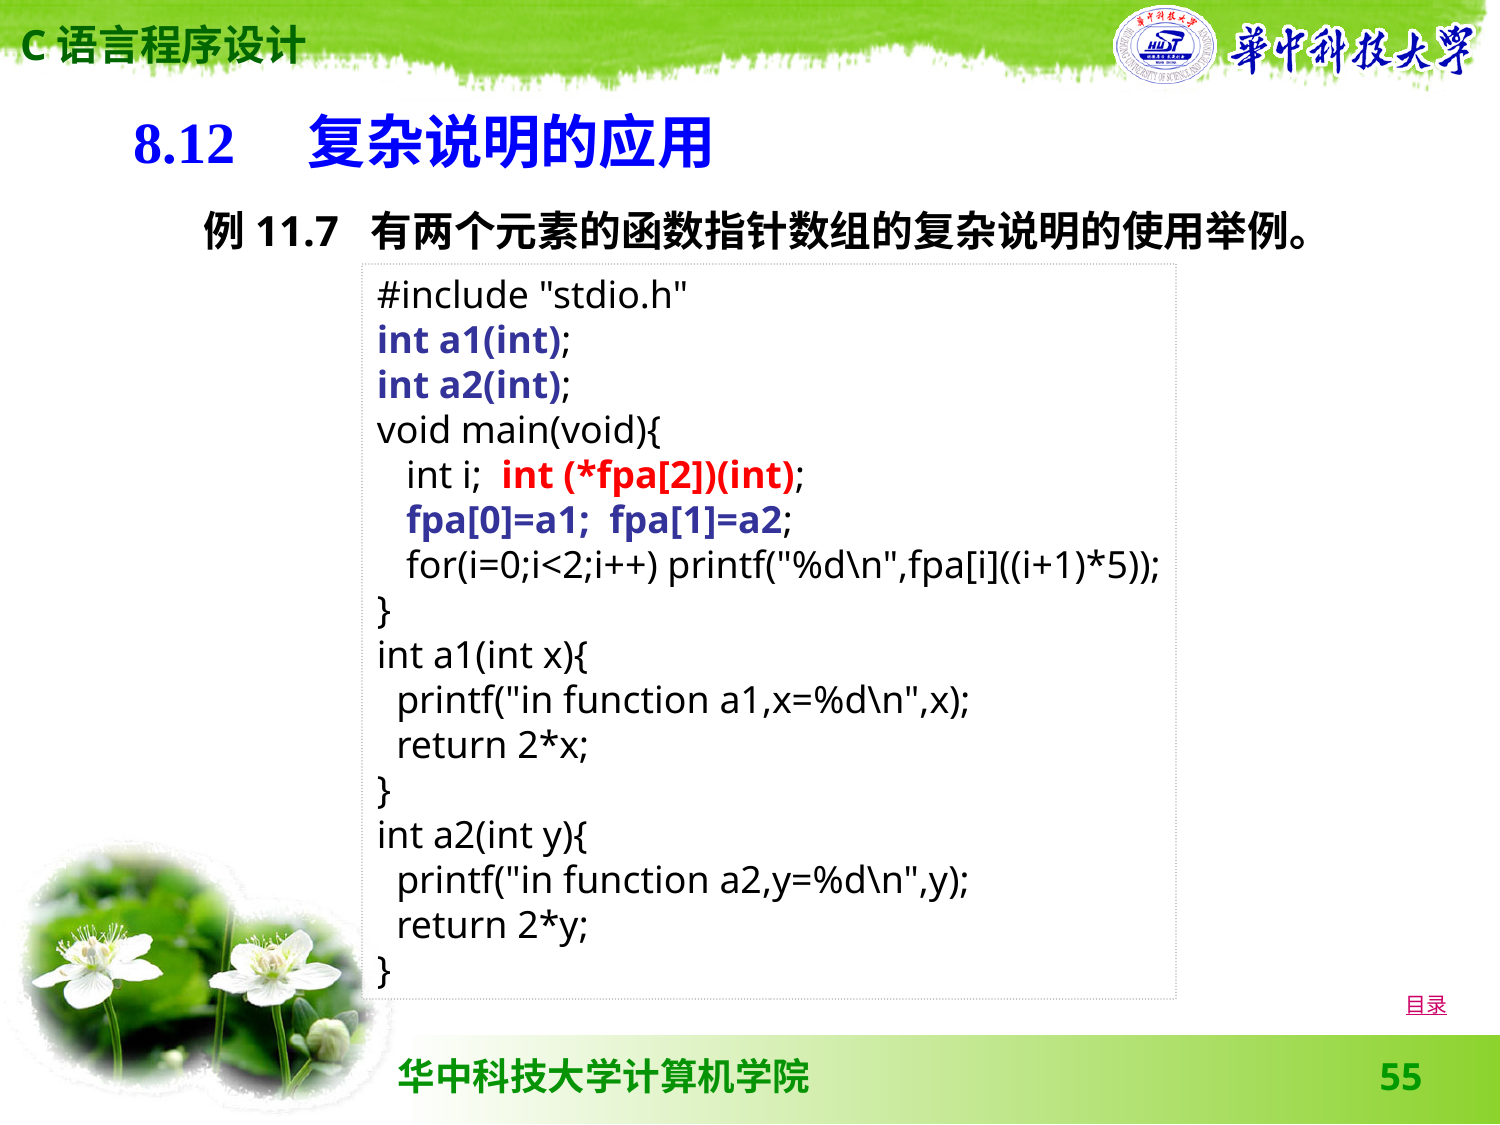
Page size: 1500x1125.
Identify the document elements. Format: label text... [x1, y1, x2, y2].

text_box 目录 [1391, 984, 1475, 1029]
picture [0, 0, 1500, 113]
picture [0, 828, 413, 1125]
text_box #include "stdio.h" int a1(int); int a2(int); void main(void){ int i; int (*fpa[2])(int); fpa[0]=a1; fpa[1]=a2; for(i=0;i<2;i++) printf("%d\n",fpa[i]((i+1)*5)); } int a1(int x){ printf("in function a1,x=%d\n",x); return 2*x; } int a2(int y){ printf("in function a2,y=%d\n",y); return 2*y; } [362, 264, 1177, 999]
slide_number 55 [1124, 1041, 1438, 1112]
text_box 8.12 复杂说明的应用 [118, 101, 1247, 190]
text_box 例11.7 有两个元素的函数指针数组的复杂说明的使用举例。 [112, 197, 1418, 263]
